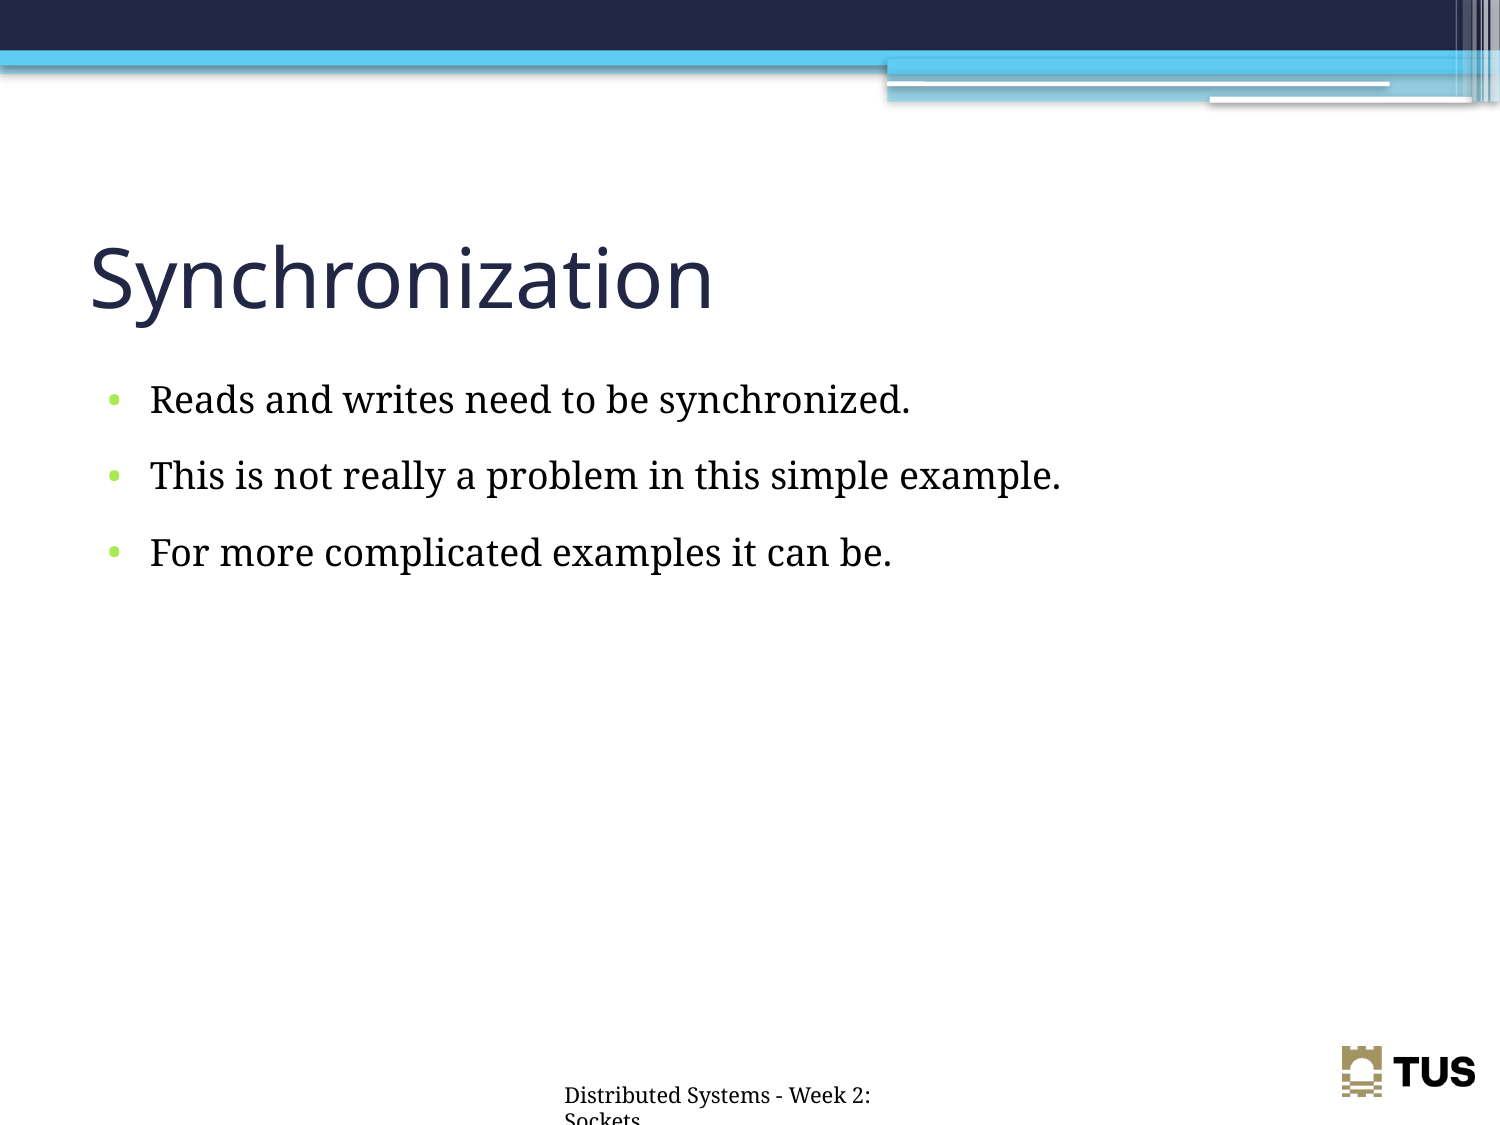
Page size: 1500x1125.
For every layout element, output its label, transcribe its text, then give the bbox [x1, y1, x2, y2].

list Reads and writes need to be synchronized. This is not really a problem in this simple example. For more complicated examples it can be. [75, 368, 1425, 1079]
text_box Distributed Systems - Week 2: Sockets [549, 1073, 951, 1125]
title Synchronization [75, 187, 1425, 363]
picture [1342, 1045, 1475, 1098]
